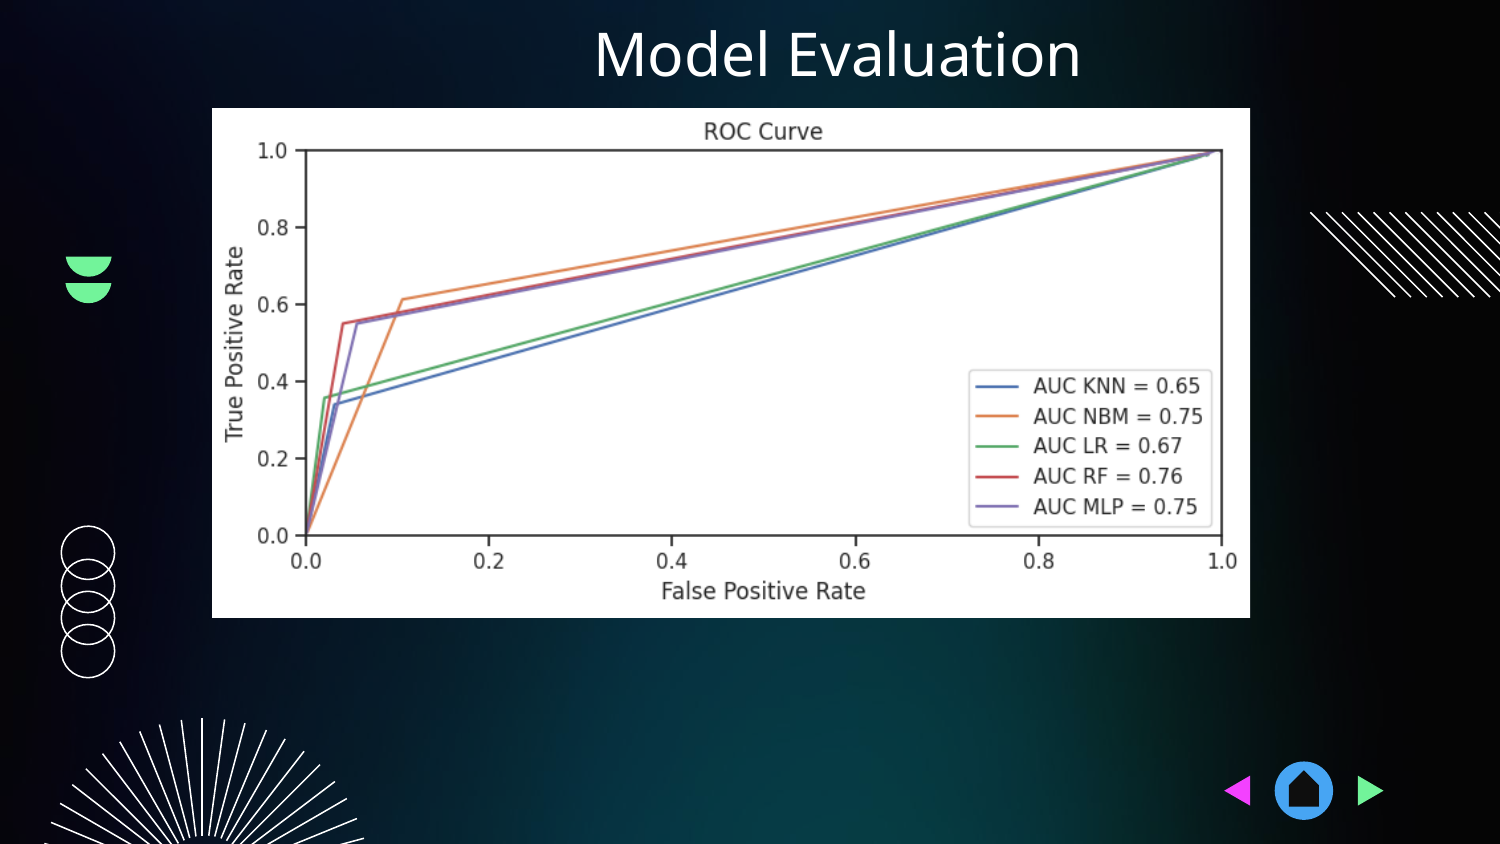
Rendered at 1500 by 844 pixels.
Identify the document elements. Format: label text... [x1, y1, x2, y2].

text_box [1224, 775, 1251, 806]
title Model Evaluation [206, 16, 1472, 85]
picture [0, 0, 1500, 844]
text_box [1274, 761, 1334, 820]
text_box [1357, 775, 1384, 806]
